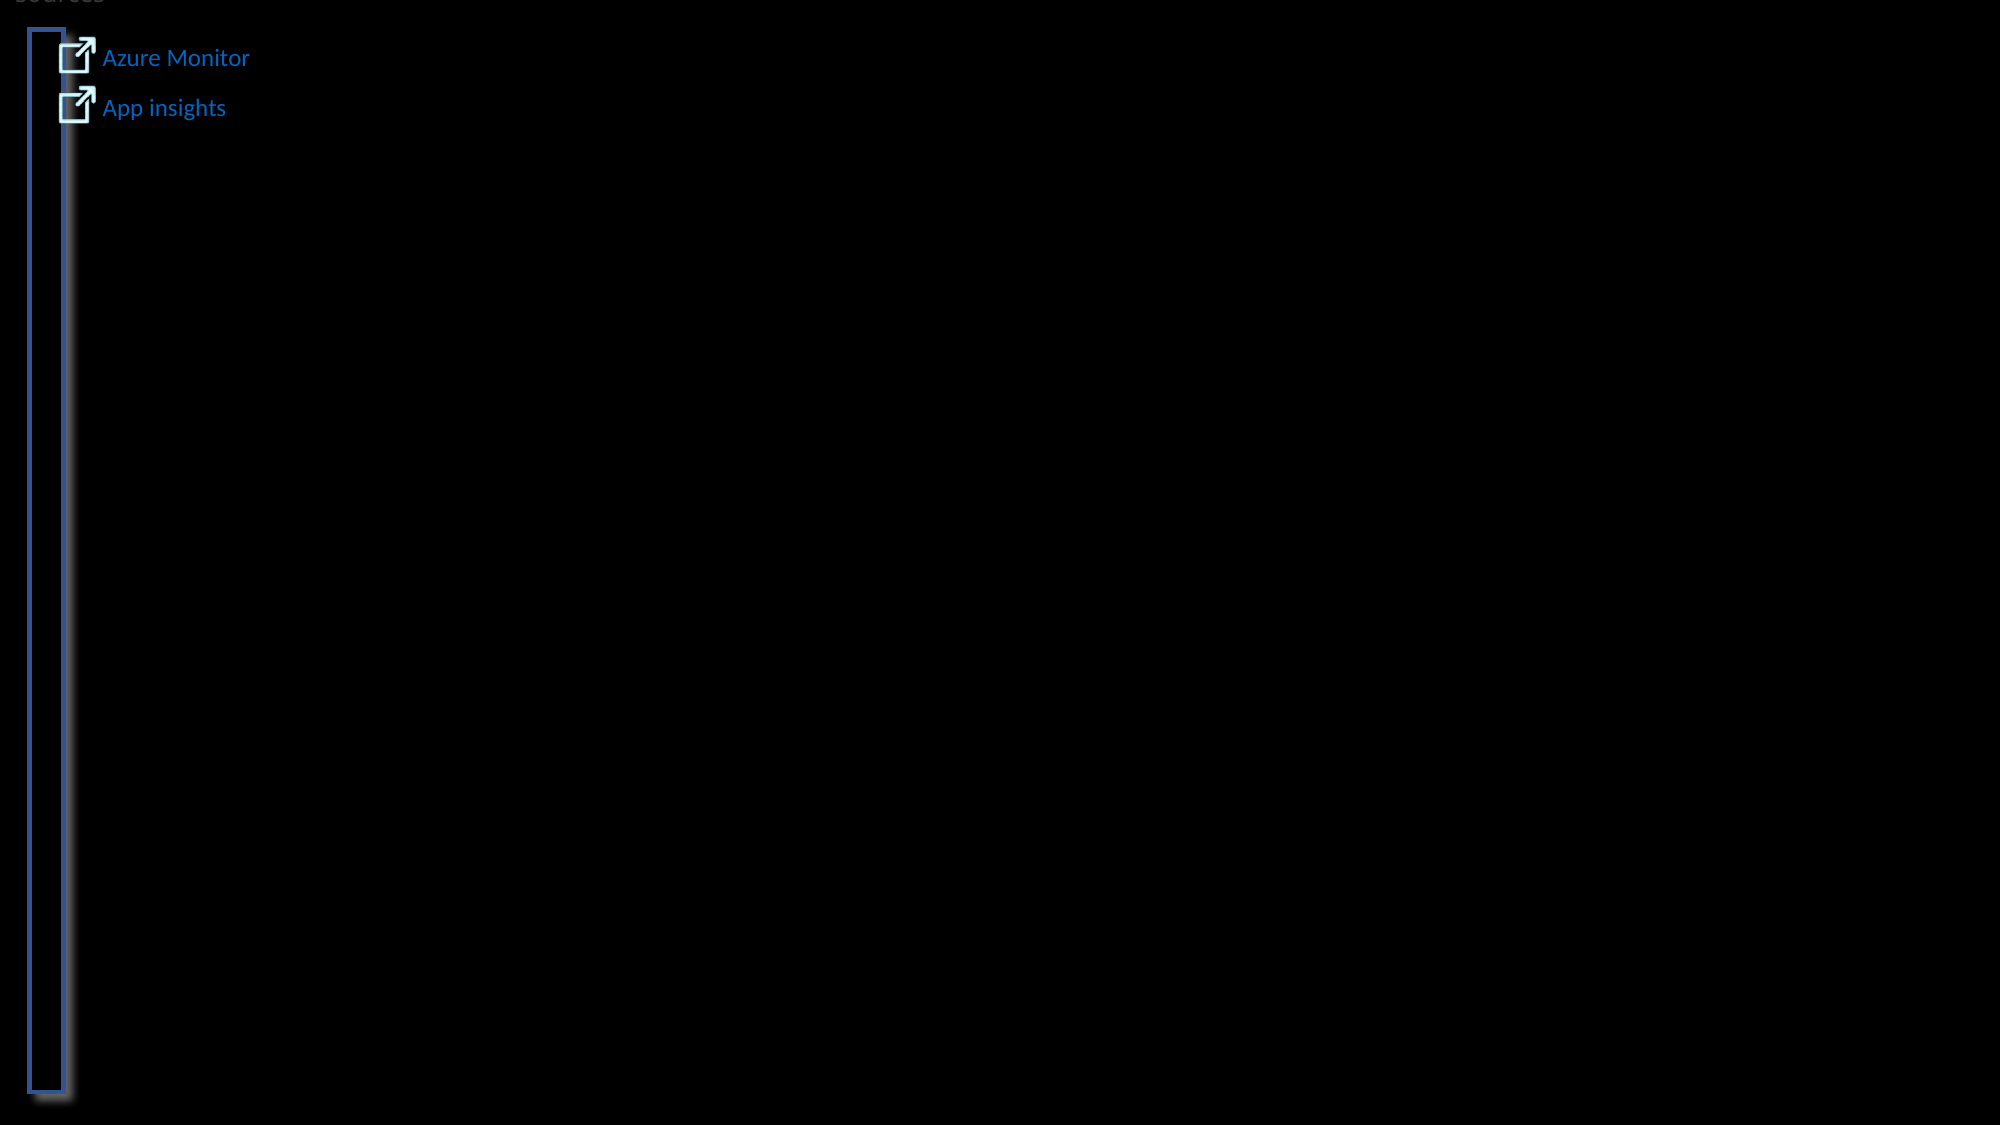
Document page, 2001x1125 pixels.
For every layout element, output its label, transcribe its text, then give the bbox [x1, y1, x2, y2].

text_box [54, 81, 243, 130]
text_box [54, 32, 266, 80]
text_box [28, 28, 65, 1093]
title 1.2 sources [0, 0, 146, 150]
